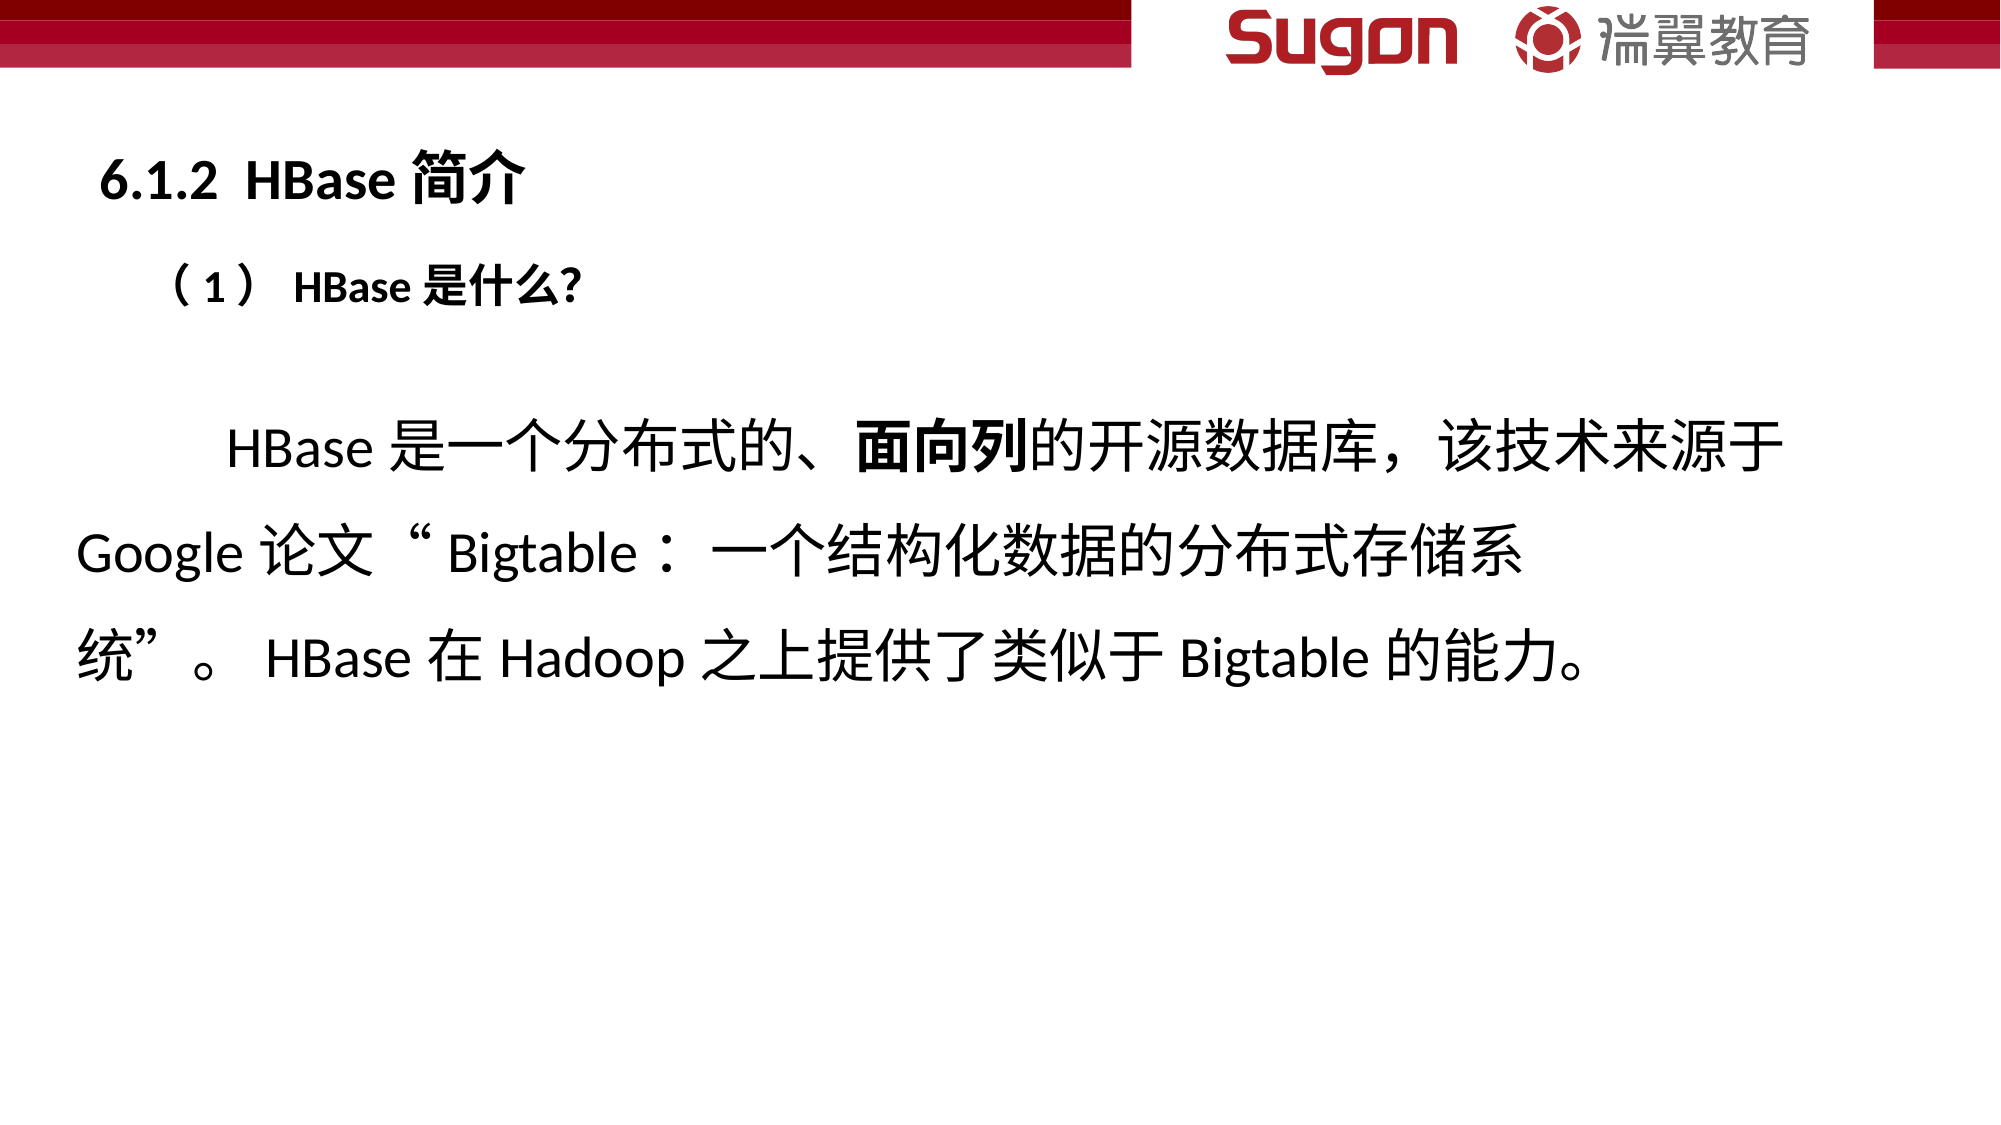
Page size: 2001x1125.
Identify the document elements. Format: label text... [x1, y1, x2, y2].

text_box （1）HBase是什么？ [130, 249, 690, 320]
text_box 6.1.2 HBase简介 [85, 133, 922, 219]
picture [1194, 0, 1484, 102]
picture [1515, 6, 1809, 73]
text_box HBase是一个分布式的、面向列的开源数据库，该技术来源于Google论文“Bigtable：一个结构化数据的分布式存储系统”。HBase在Hadoop之上提供了类似于Bigtable的能力。 [61, 367, 1873, 697]
